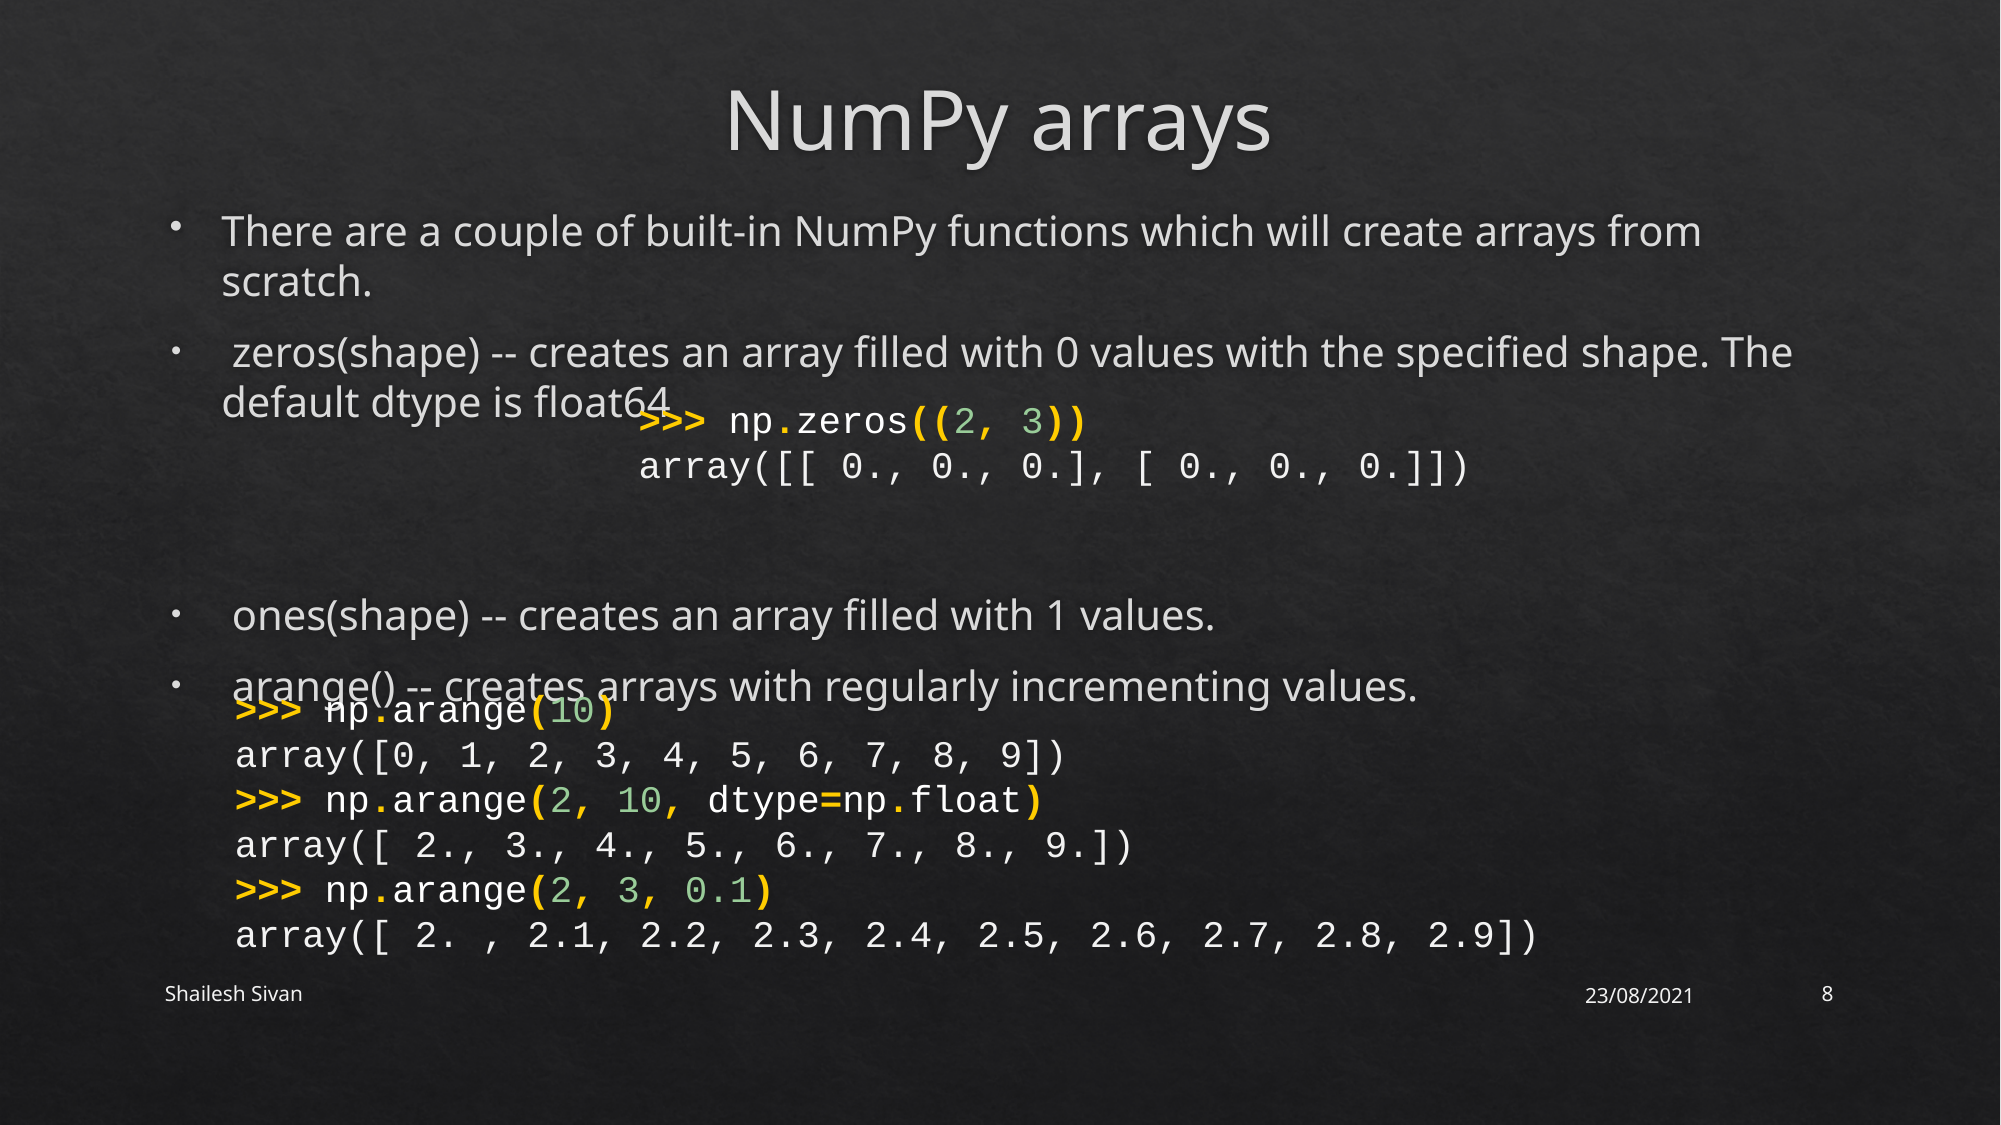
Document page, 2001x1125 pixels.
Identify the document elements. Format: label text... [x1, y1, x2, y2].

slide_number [1259, 965, 1710, 1025]
list There are a couple of built-in NumPy functions which will create arrays from scratch. zeros(shape) -- creates an array filled with 0 values with the specified shape. The default dtype is float64 ones(shape) -- creates an array filled with 1 values. arange() -- creates arrays with regularly incrementing values. [149, 197, 1849, 863]
text_box >>> np.zeros((2, 3)) array([[ 0., 0., 0.], [ 0., 0., 0.]]) [623, 388, 1624, 494]
slide_number 8 [1724, 965, 1849, 1025]
footer Shailesh Sivan [149, 965, 1245, 1025]
text_box >>> np.arange(10) array([0, 1, 2, 3, 4, 5, 6, 7, 8, 9]) >>> np.arange(2, 10, dtype=np.float) array([ 2., 3., 4., 5., 6., 7., 8., 9.]) >>> np.arange(2, 3, 0.1) array([ 2. , 2.1, 2.2, 2.3, 2.4, 2.5, 2.6, 2.7, 2.8, 2.9]) [220, 677, 1687, 962]
title NumPy arrays [149, 37, 1849, 193]
